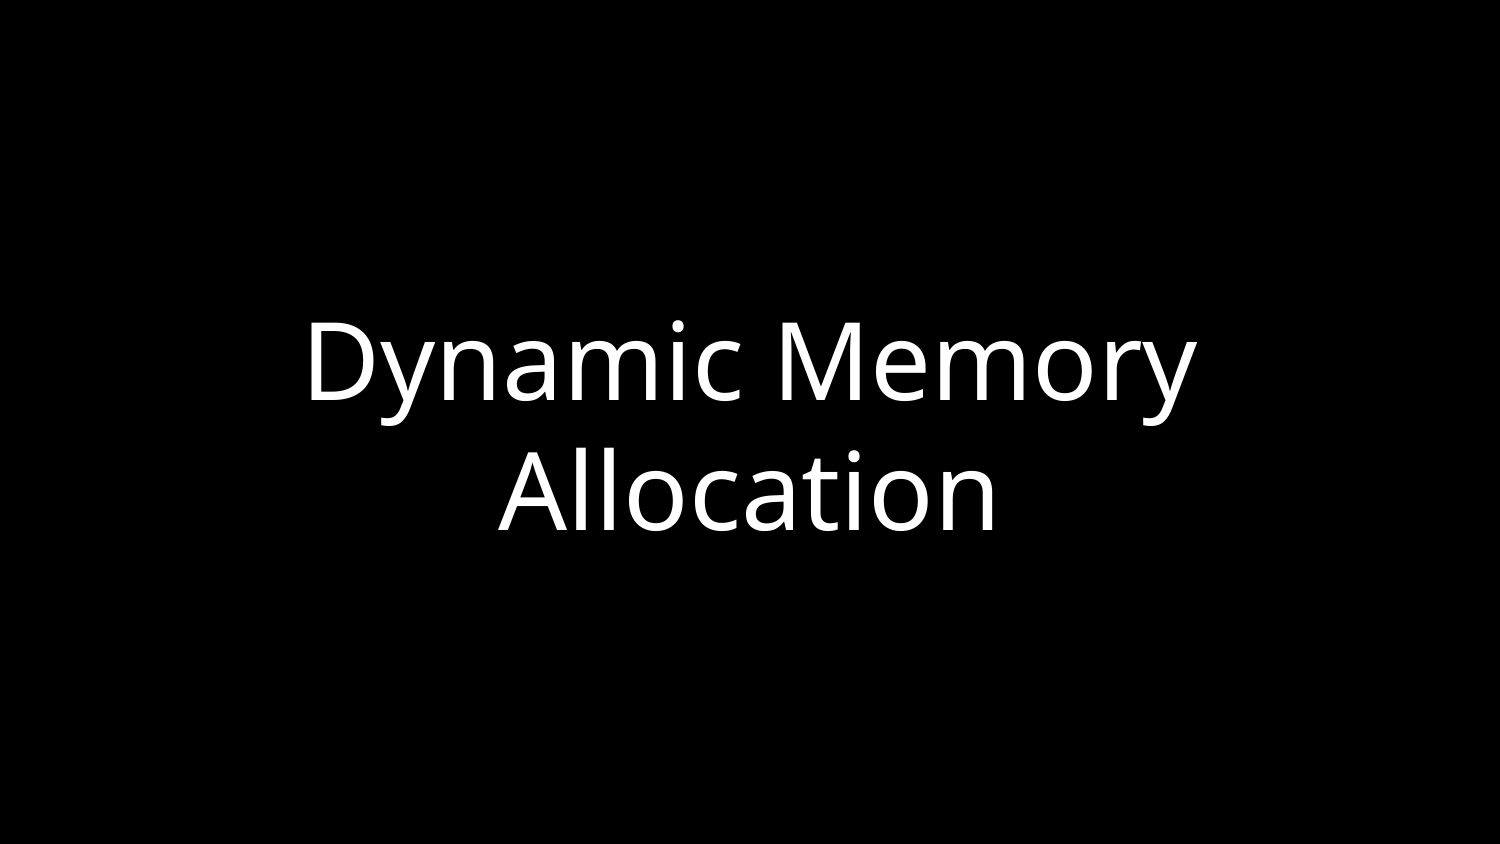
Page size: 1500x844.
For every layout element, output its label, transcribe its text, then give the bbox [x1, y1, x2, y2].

title Dynamic Memory Allocation [51, 253, 1449, 591]
